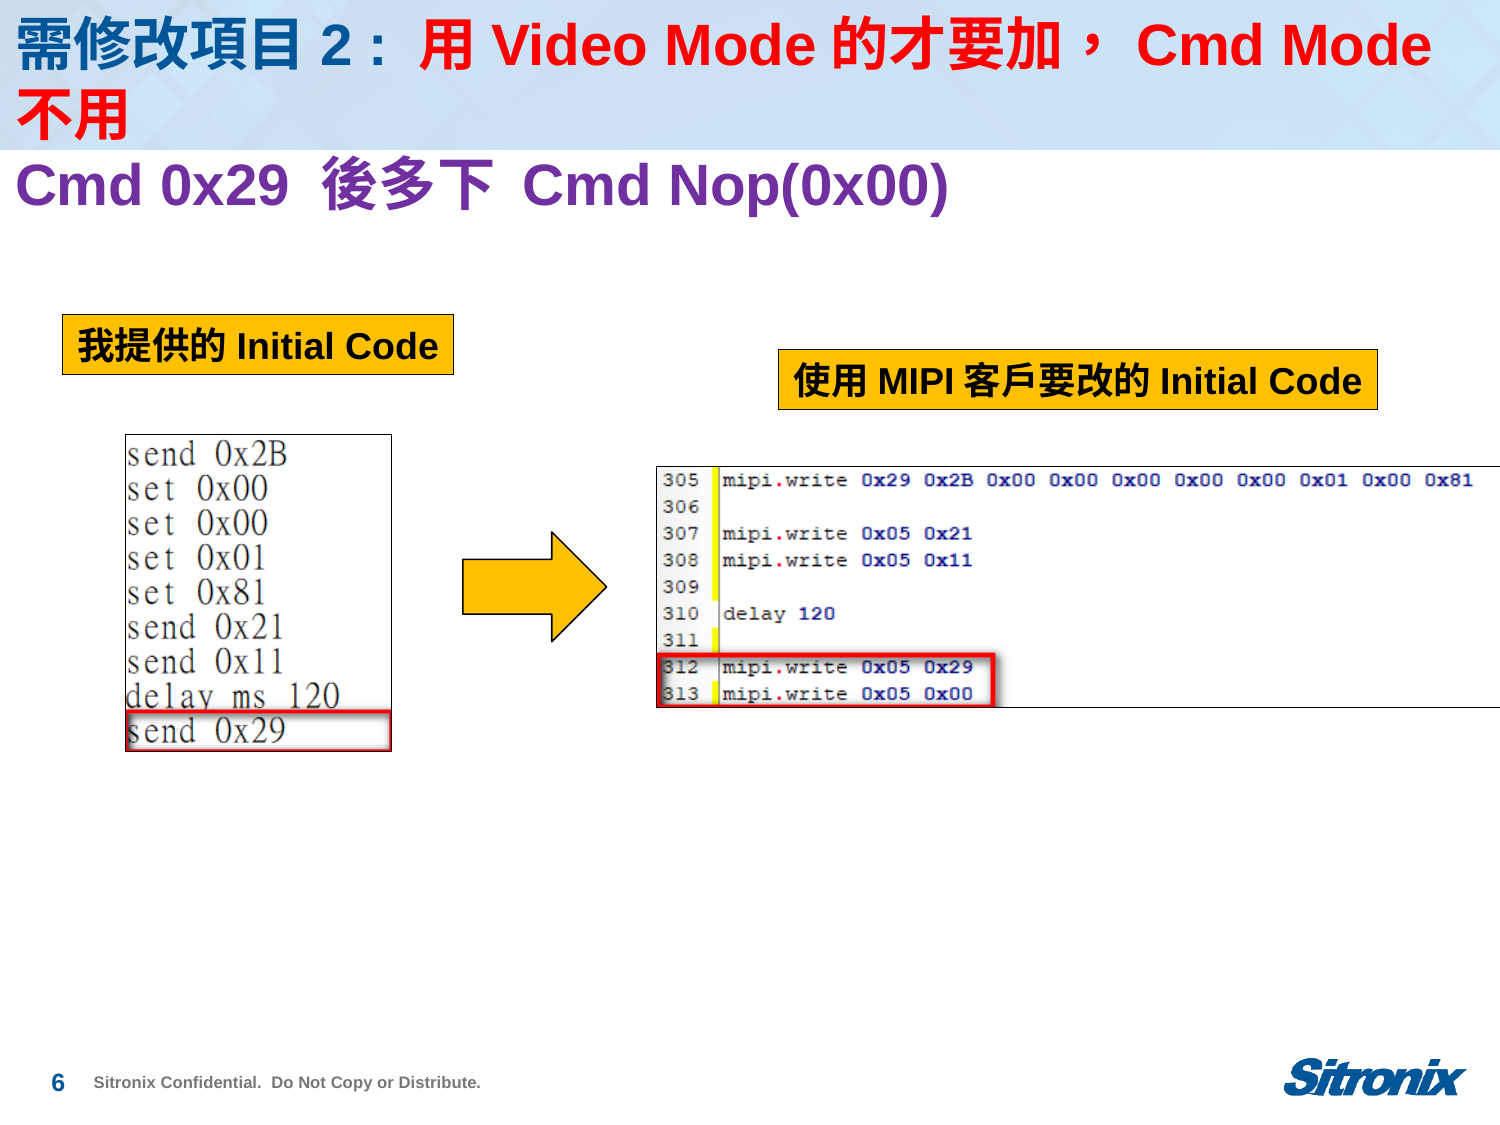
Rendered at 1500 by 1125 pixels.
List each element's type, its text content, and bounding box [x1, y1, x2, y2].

text_box 使用MIPI客戶要改的Initial Code [778, 349, 1378, 410]
picture [656, 466, 1500, 708]
slide_number 5 [20, 1059, 96, 1113]
picture [1284, 1058, 1467, 1096]
title 需修改項目2 : 用Video Mode的才要加，Cmd Mode不用 Cmd 0x29 後多下 Cmd Nop(0x00) [0, 0, 1500, 147]
text_box [462, 531, 607, 642]
text_box 我提供的Initial Code [62, 314, 454, 375]
picture [125, 434, 392, 752]
